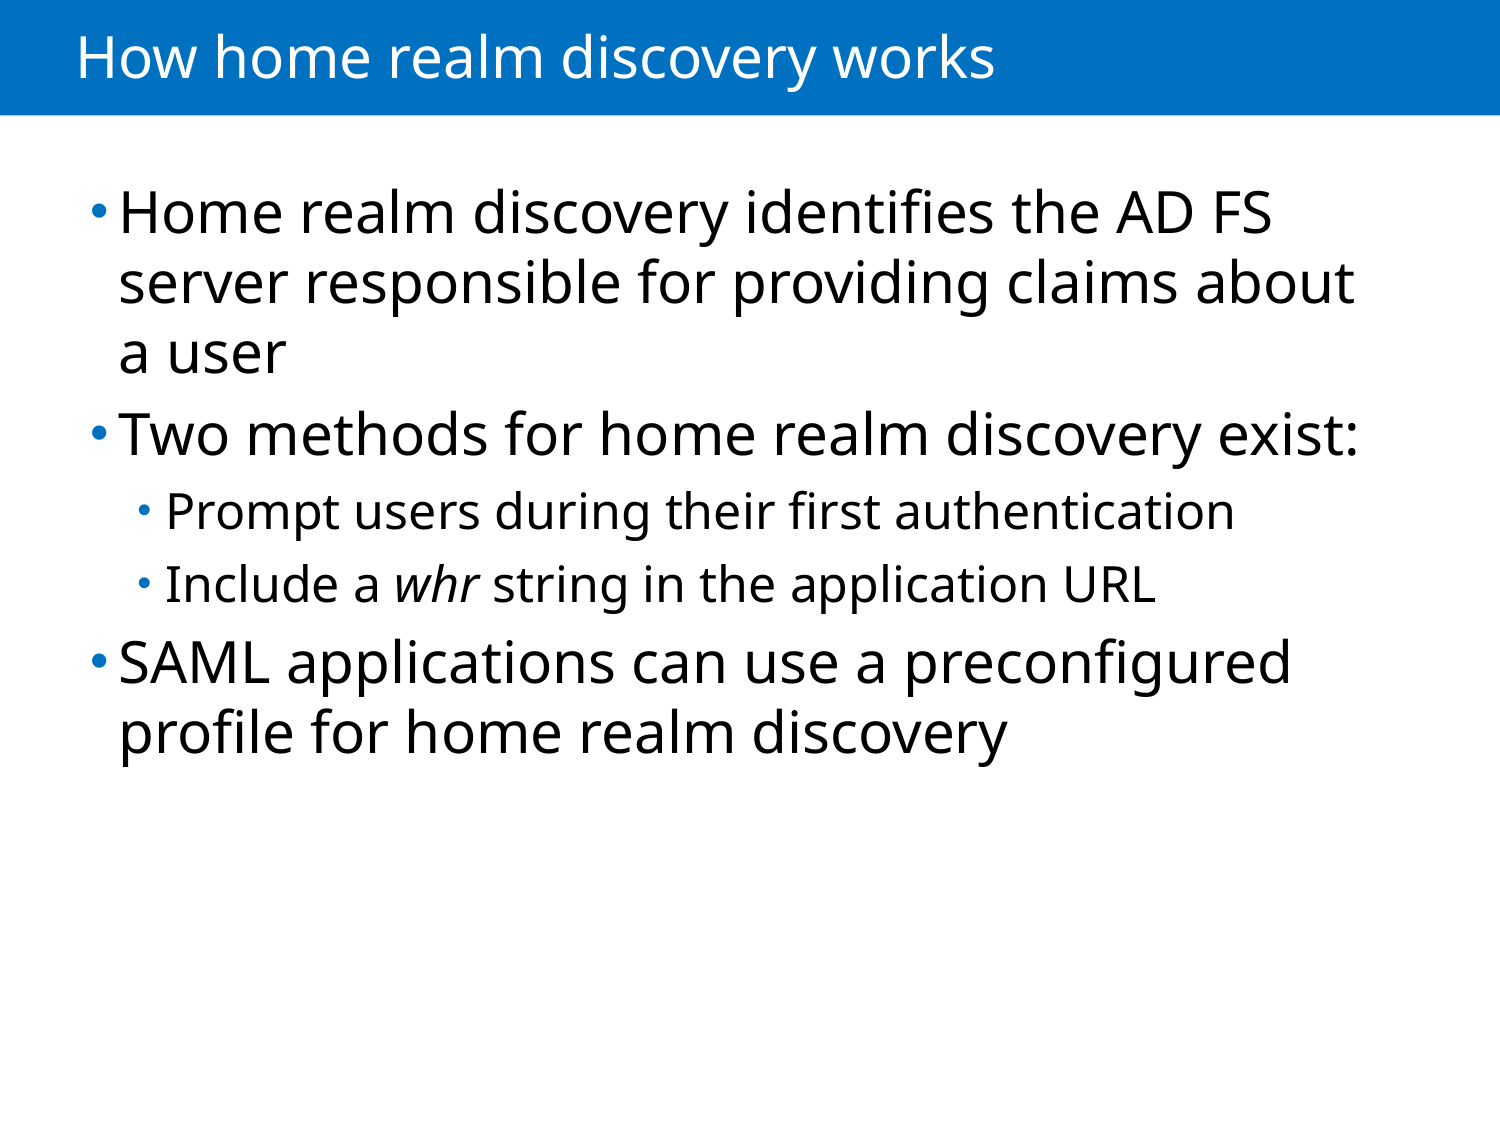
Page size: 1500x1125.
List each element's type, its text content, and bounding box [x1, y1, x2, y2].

text_box Home realm discovery identifies the AD FS server responsible for providing claims about a user Two methods for home realm discovery exist: Prompt users during their first authentication Include a whr string in the application URL SAML applications can use a preconfigured profile for home realm discovery [75, 167, 1408, 1012]
title How home realm discovery works [75, 0, 1351, 122]
